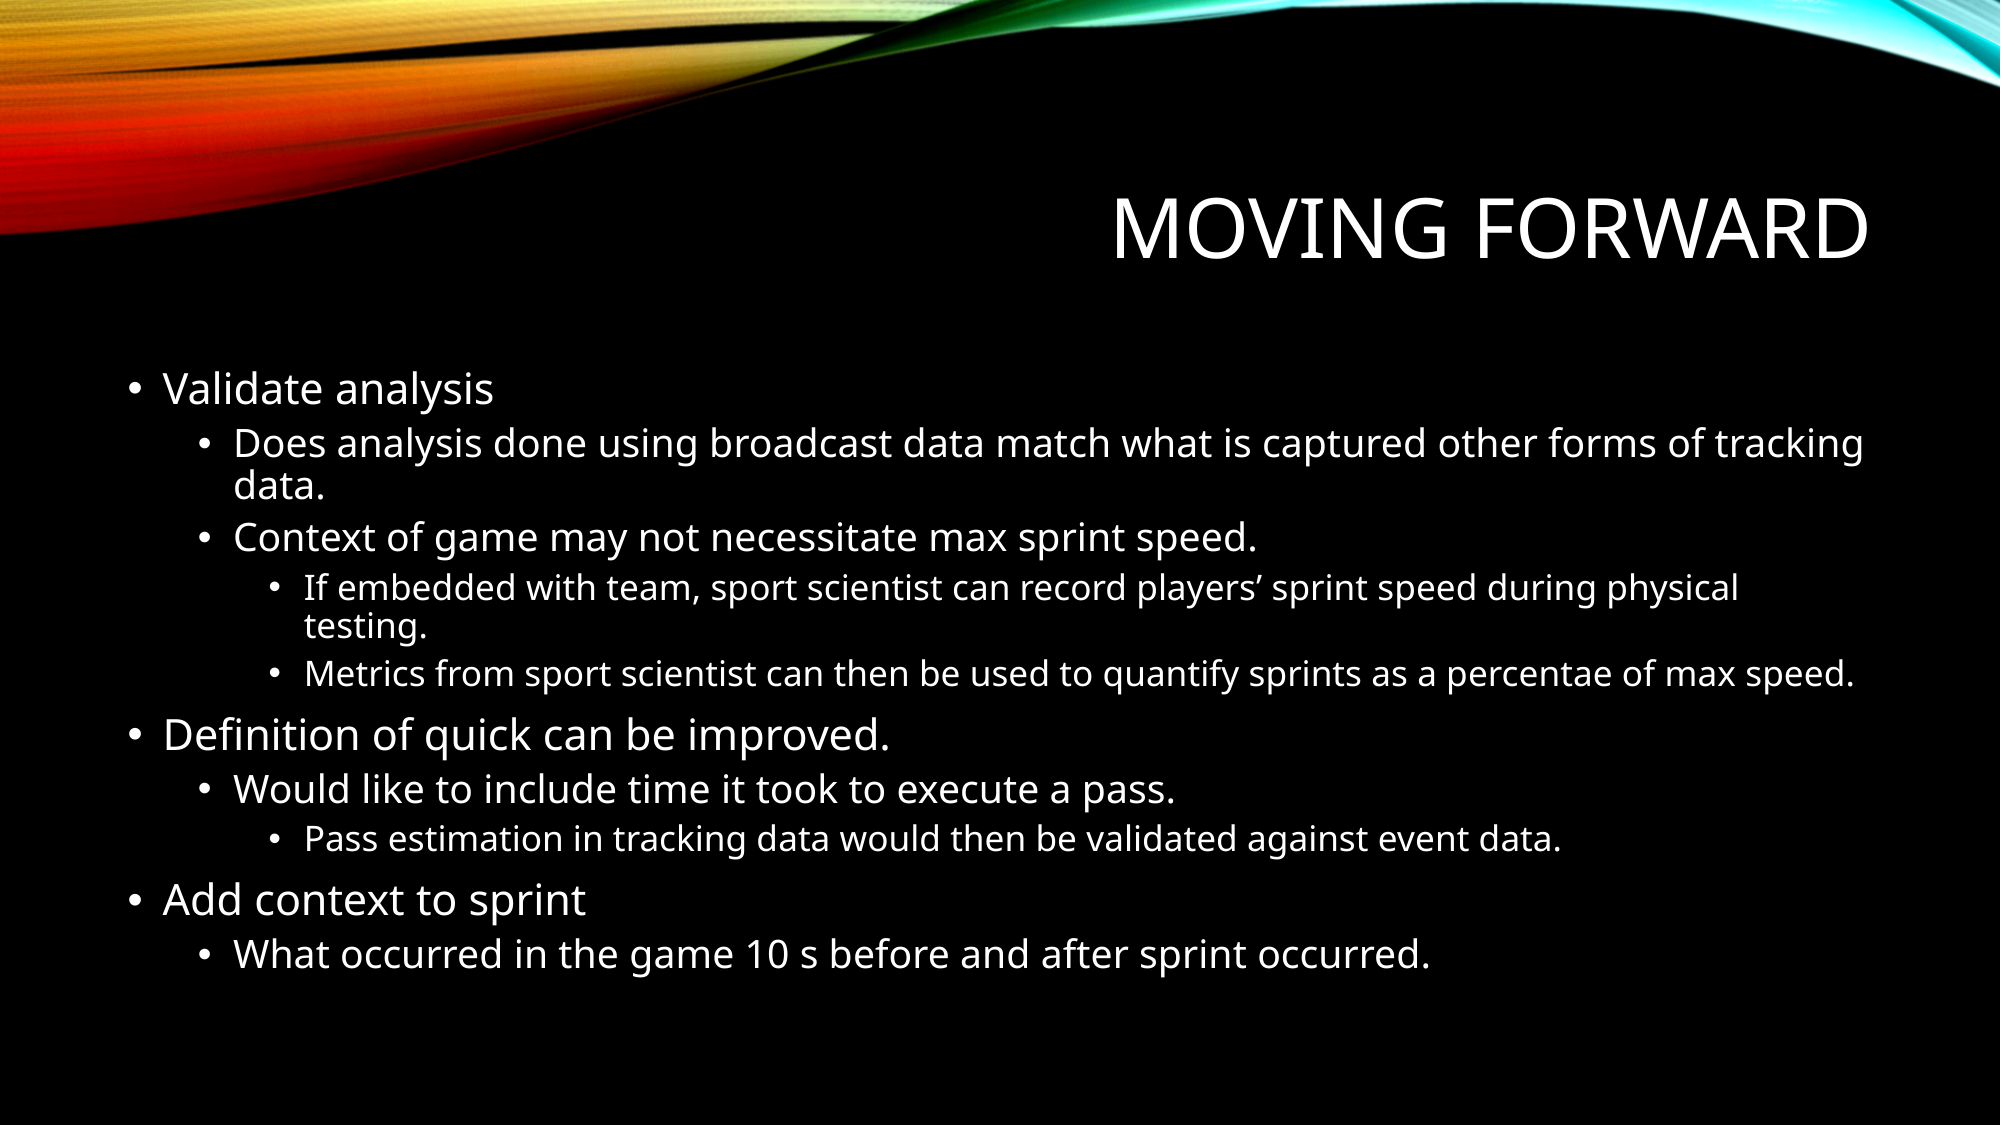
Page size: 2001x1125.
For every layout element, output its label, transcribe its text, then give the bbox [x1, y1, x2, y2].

title Moving Forward [474, 125, 1888, 338]
picture [0, 0, 2000, 237]
list Validate analysis Does analysis done using broadcast data match what is captured other forms of tracking data. Context of game may not necessitate max sprint speed. If embedded with team, sport scientist can record players’ sprint speed during physical testing. Metrics from sport scientist can then be used to quantify sprints as a percentae of max speed. Definition of quick can be improved. Would like to include time it took to execute a pass. Pass estimation in tracking data would then be validated against event data. Add context to sprint What occurred in the game 10 s before and after sprint occurred. [112, 360, 1888, 1021]
